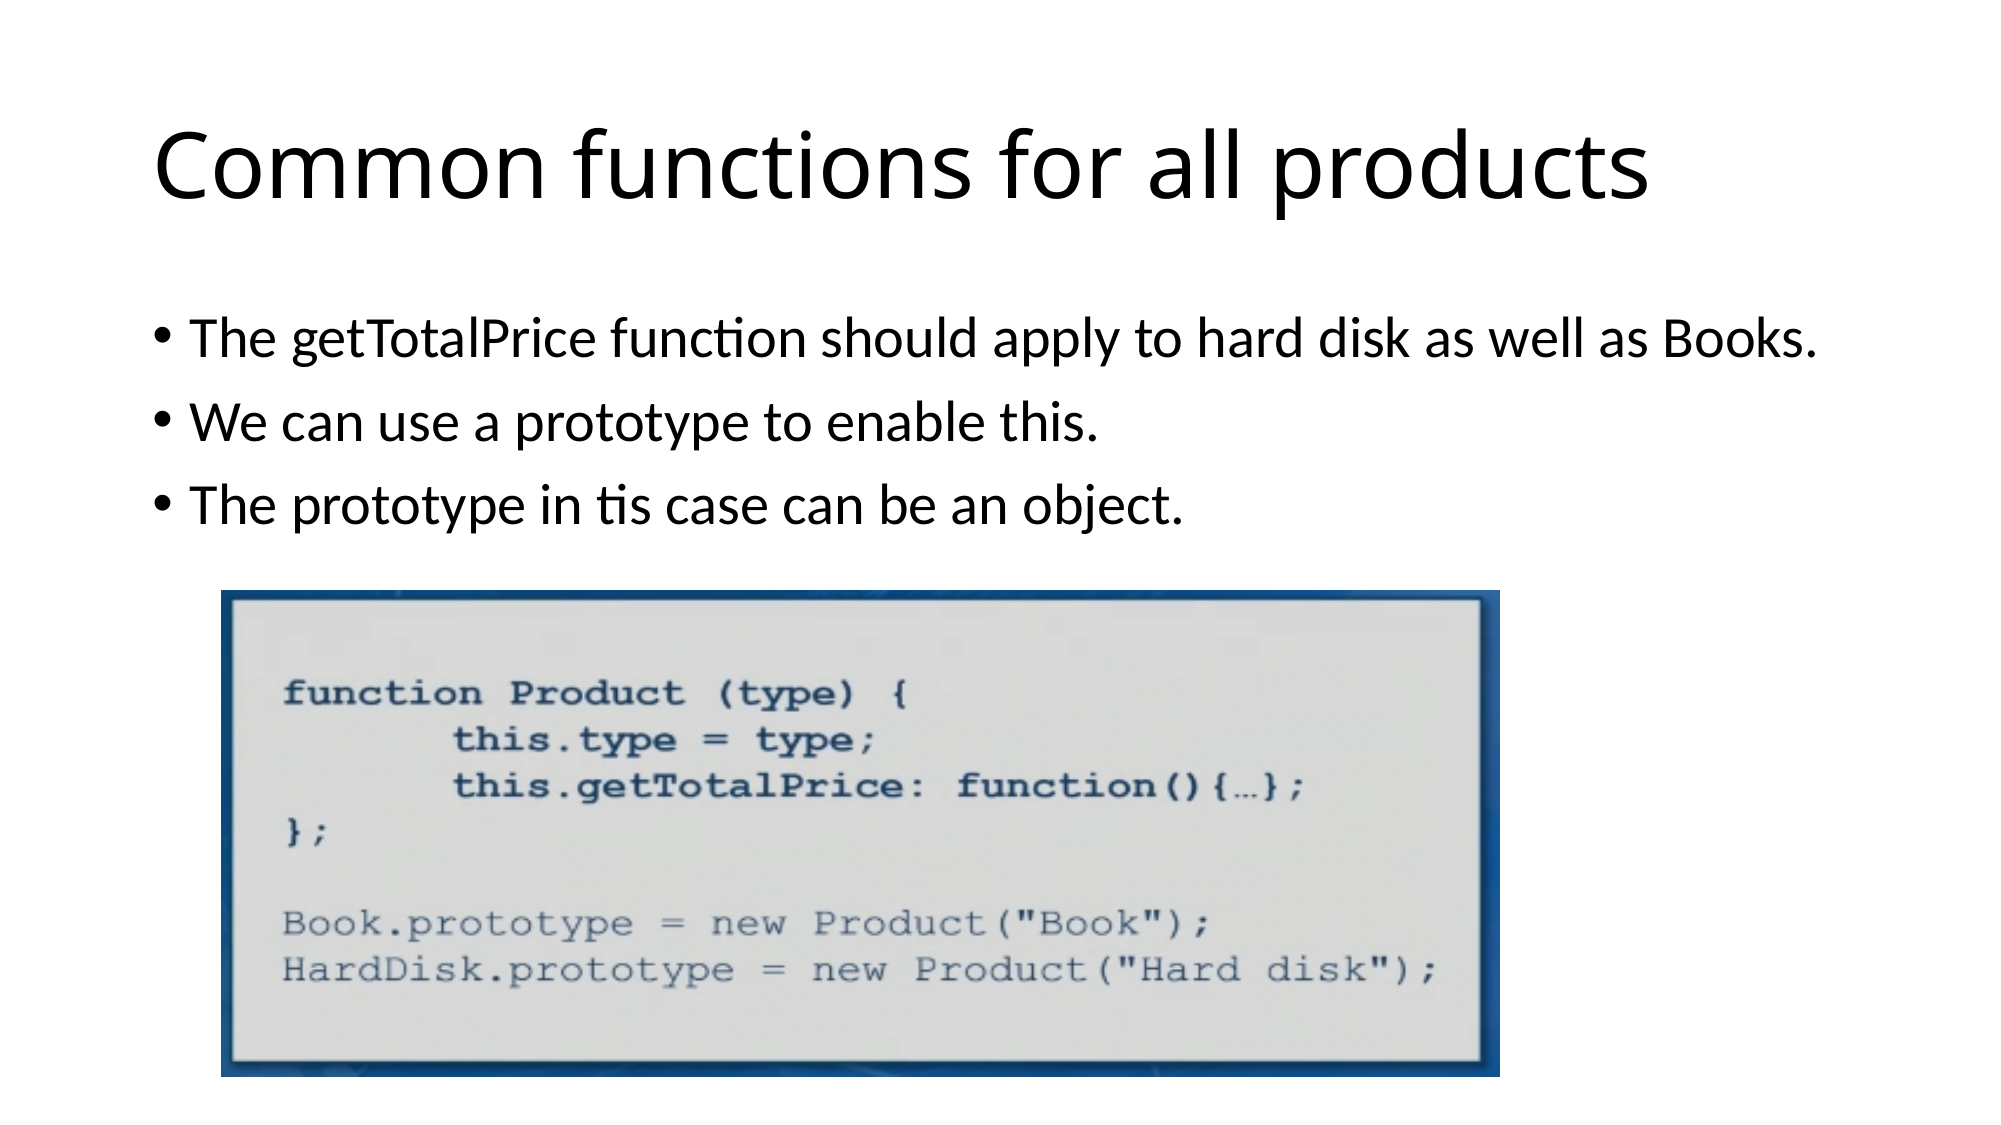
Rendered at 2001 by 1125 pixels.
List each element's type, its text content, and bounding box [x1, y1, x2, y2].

picture [221, 590, 1500, 1077]
title Common functions for all products [137, 59, 1863, 278]
list The getTotalPrice function should apply to hard disk as well as Books. We can use a prototype to enable this. The prototype in tis case can be an object. [137, 299, 1863, 1014]
